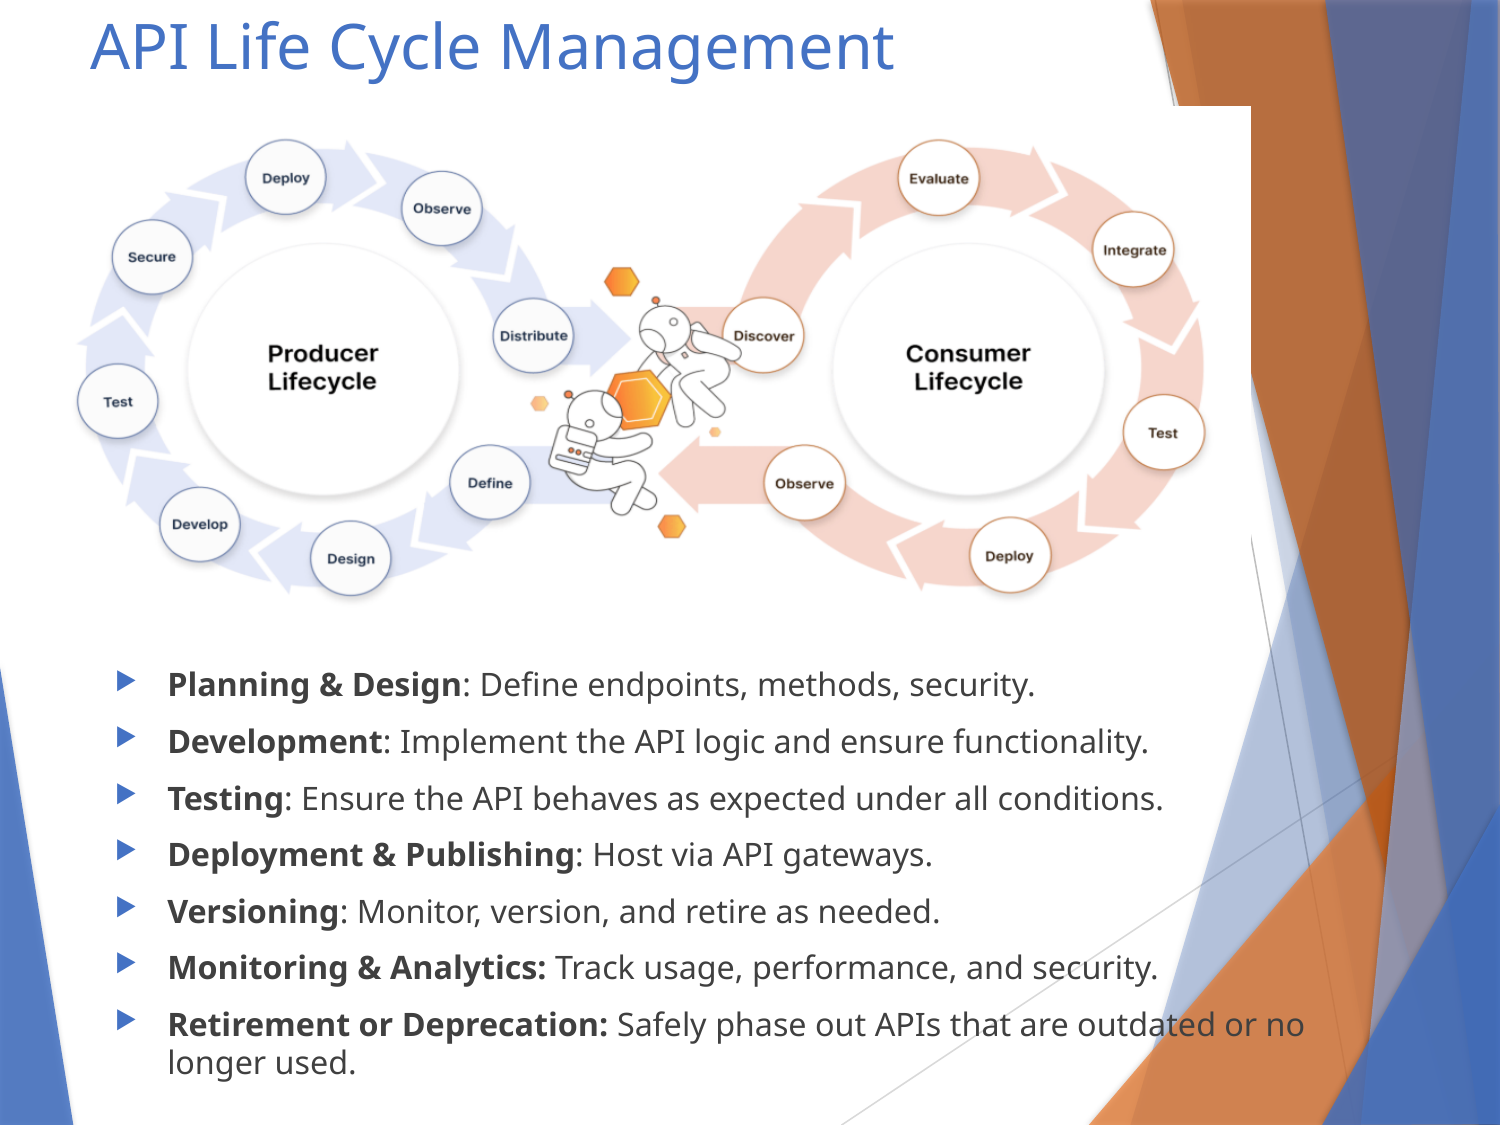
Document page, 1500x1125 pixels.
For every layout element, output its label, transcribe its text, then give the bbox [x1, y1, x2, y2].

title API Life Cycle Management [75, 0, 1425, 91]
list [75, 106, 1425, 675]
text_box Planning & Design: Define endpoints, methods, security. Development: Implement the API logic and ensure functionality. Testing: Ensure the API behaves as expected under all conditions. Deployment & Publishing: Host via API gateways. Versioning: Monitor, version, and retire as needed. Monitoring & Analytics: Track usage, performance, and security. Retirement or Deprecation: Safely phase out APIs that are outdated or no longer used. [99, 657, 1425, 1094]
picture [43, 105, 1252, 621]
